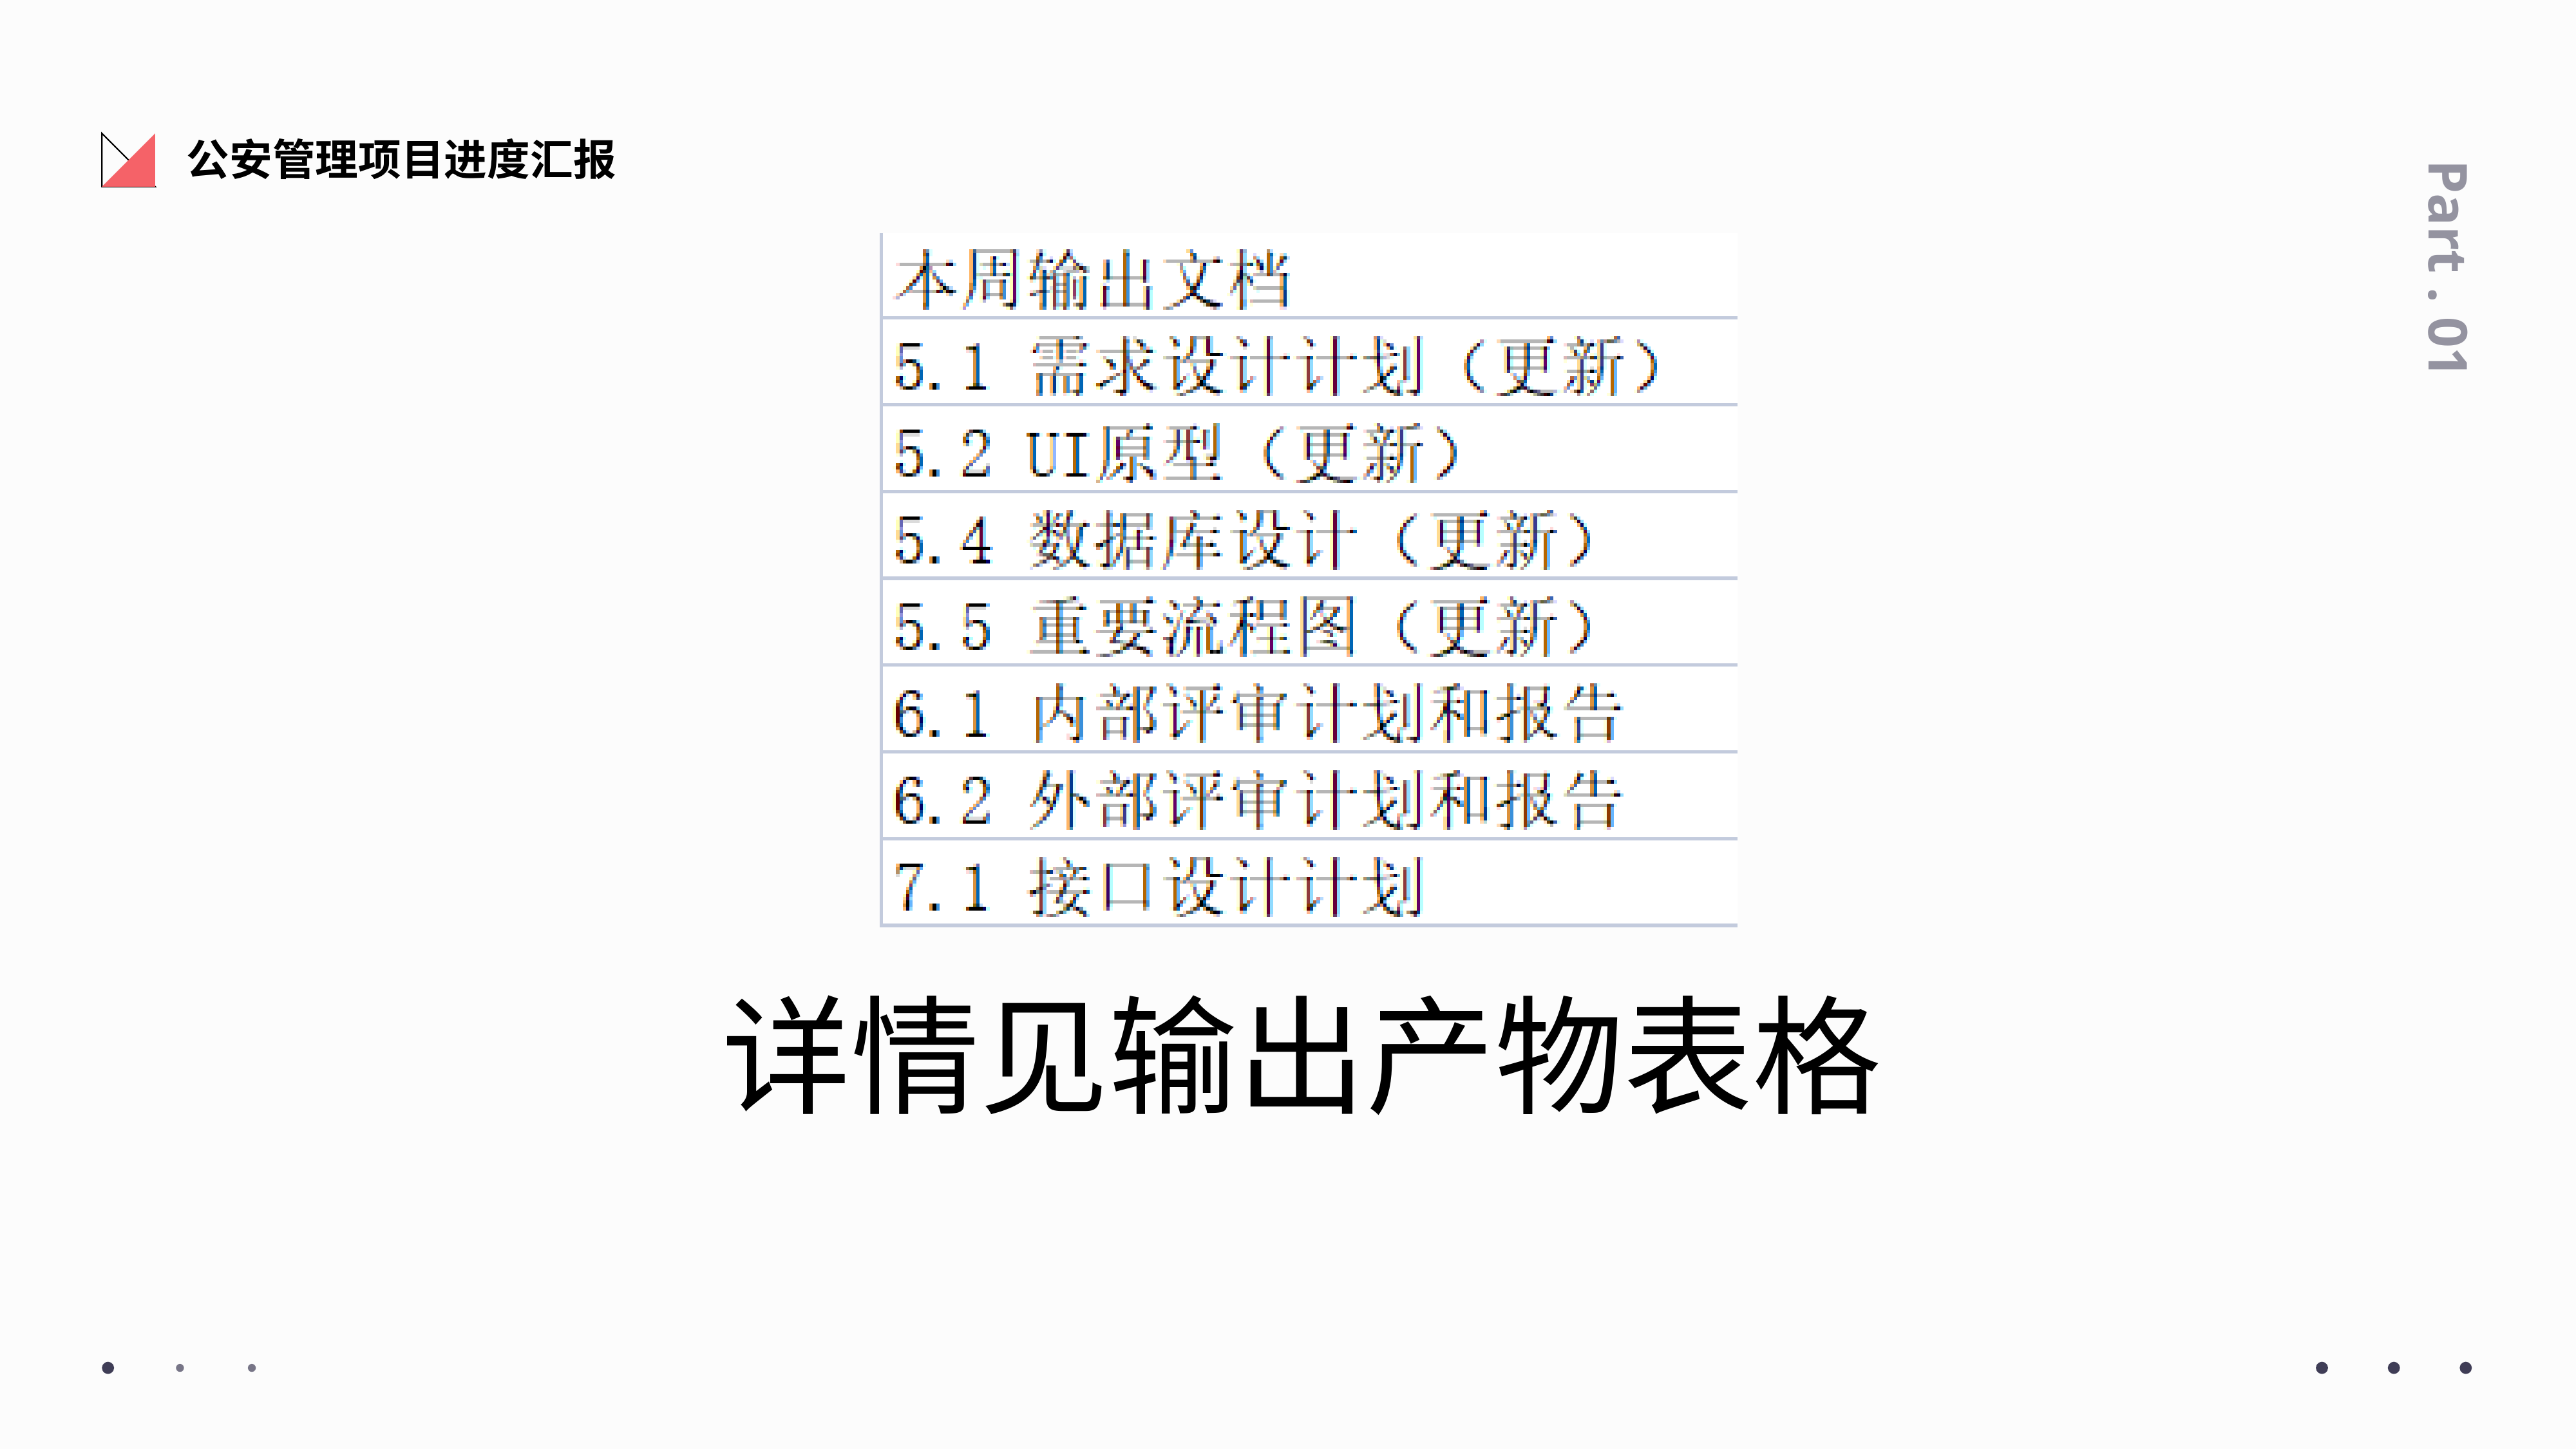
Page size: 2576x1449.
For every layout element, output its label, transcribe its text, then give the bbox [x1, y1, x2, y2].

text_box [2316, 1361, 2472, 1374]
text_box Part . 01 [2415, 160, 2470, 429]
picture [880, 233, 1738, 927]
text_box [102, 133, 155, 187]
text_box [102, 1361, 256, 1374]
text_box 详情见输出产物表格 [712, 971, 1999, 1193]
text_box 公安管理项目进度汇报 [186, 142, 799, 187]
